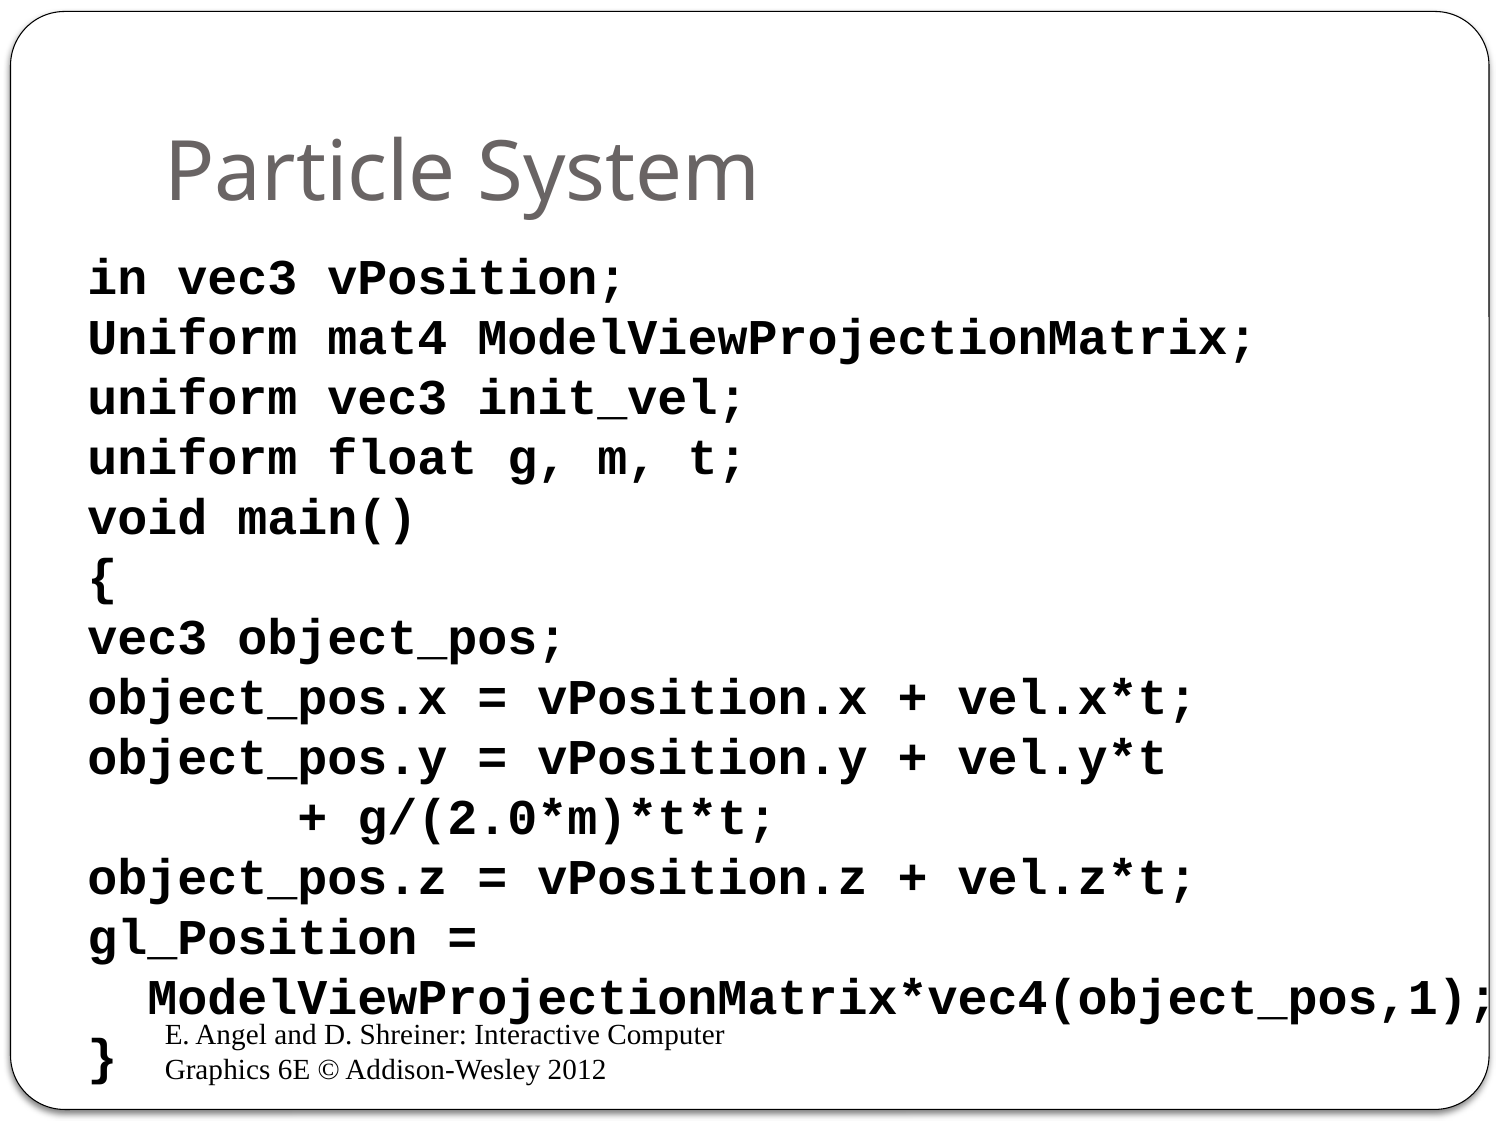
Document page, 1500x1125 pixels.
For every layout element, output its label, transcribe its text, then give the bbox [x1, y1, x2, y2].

text_box in vec3 vPosition; Uniform mat4 ModelViewProjectionMatrix; uniform vec3 init_vel; uniform float g, m, t; void main() { vec3 object_pos; object_pos.x = vPosition.x + vel.x*t; object_pos.y = vPosition.y + vel.y*t + g/(2.0*m)*t*t; object_pos.z = vPosition.z + vel.z*t; gl_Position = ModelViewProjectionMatrix*vec4(object_pos,1); } [72, 237, 1500, 1125]
footer E. Angel and D. Shreiner: Interactive Computer Graphics 6E © Addison-Wesley 2012 [150, 1012, 800, 1088]
title Particle System [150, 45, 1425, 233]
